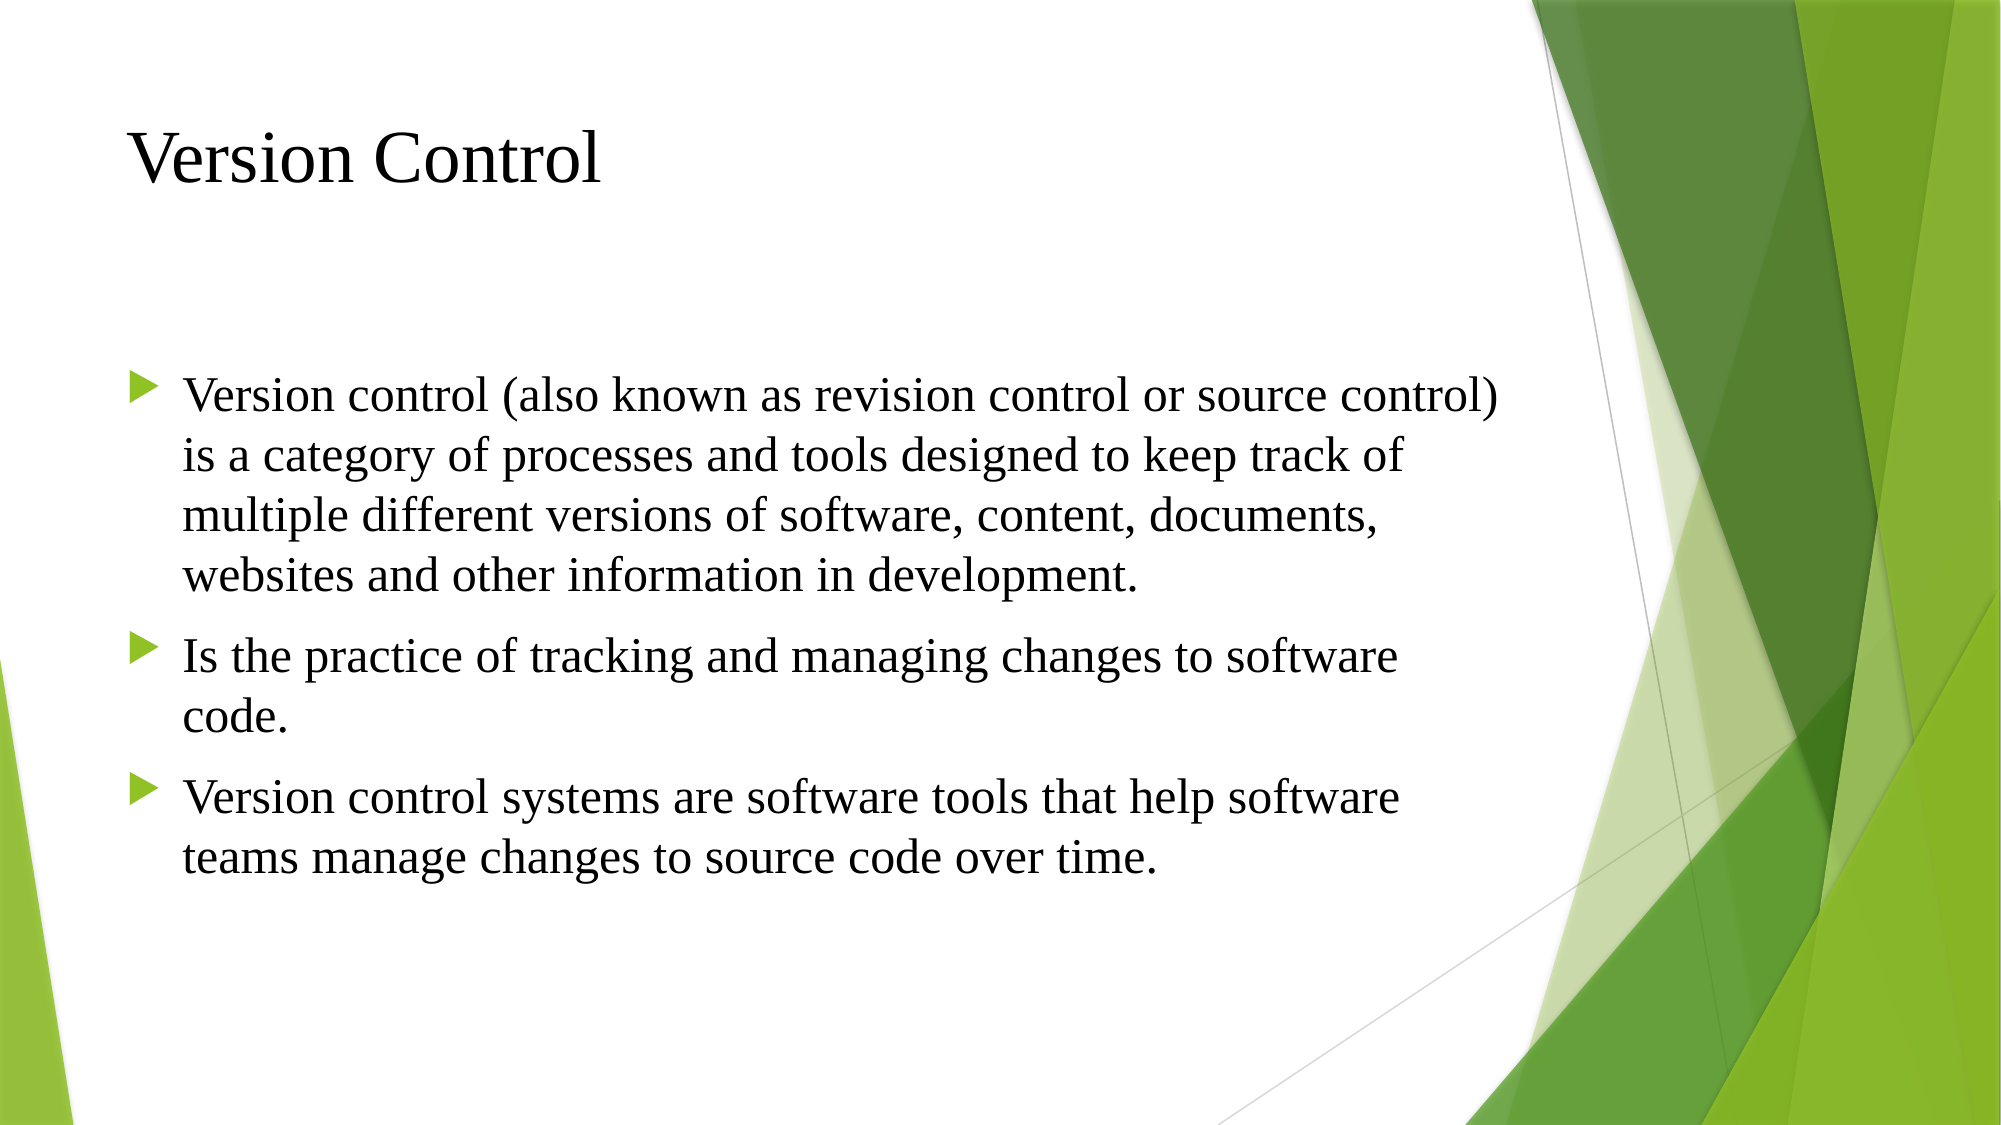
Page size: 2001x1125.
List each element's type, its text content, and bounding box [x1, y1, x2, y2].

title Version Control [111, 99, 1522, 317]
list Version control (also known as revision control or source control) is a category of processes and tools designed to keep track of multiple different versions of software, content, documents, websites and other information in development. Is the practice of tracking and managing changes to software code. Version control systems are software tools that help software teams manage changes to source code over time. [111, 354, 1522, 992]
